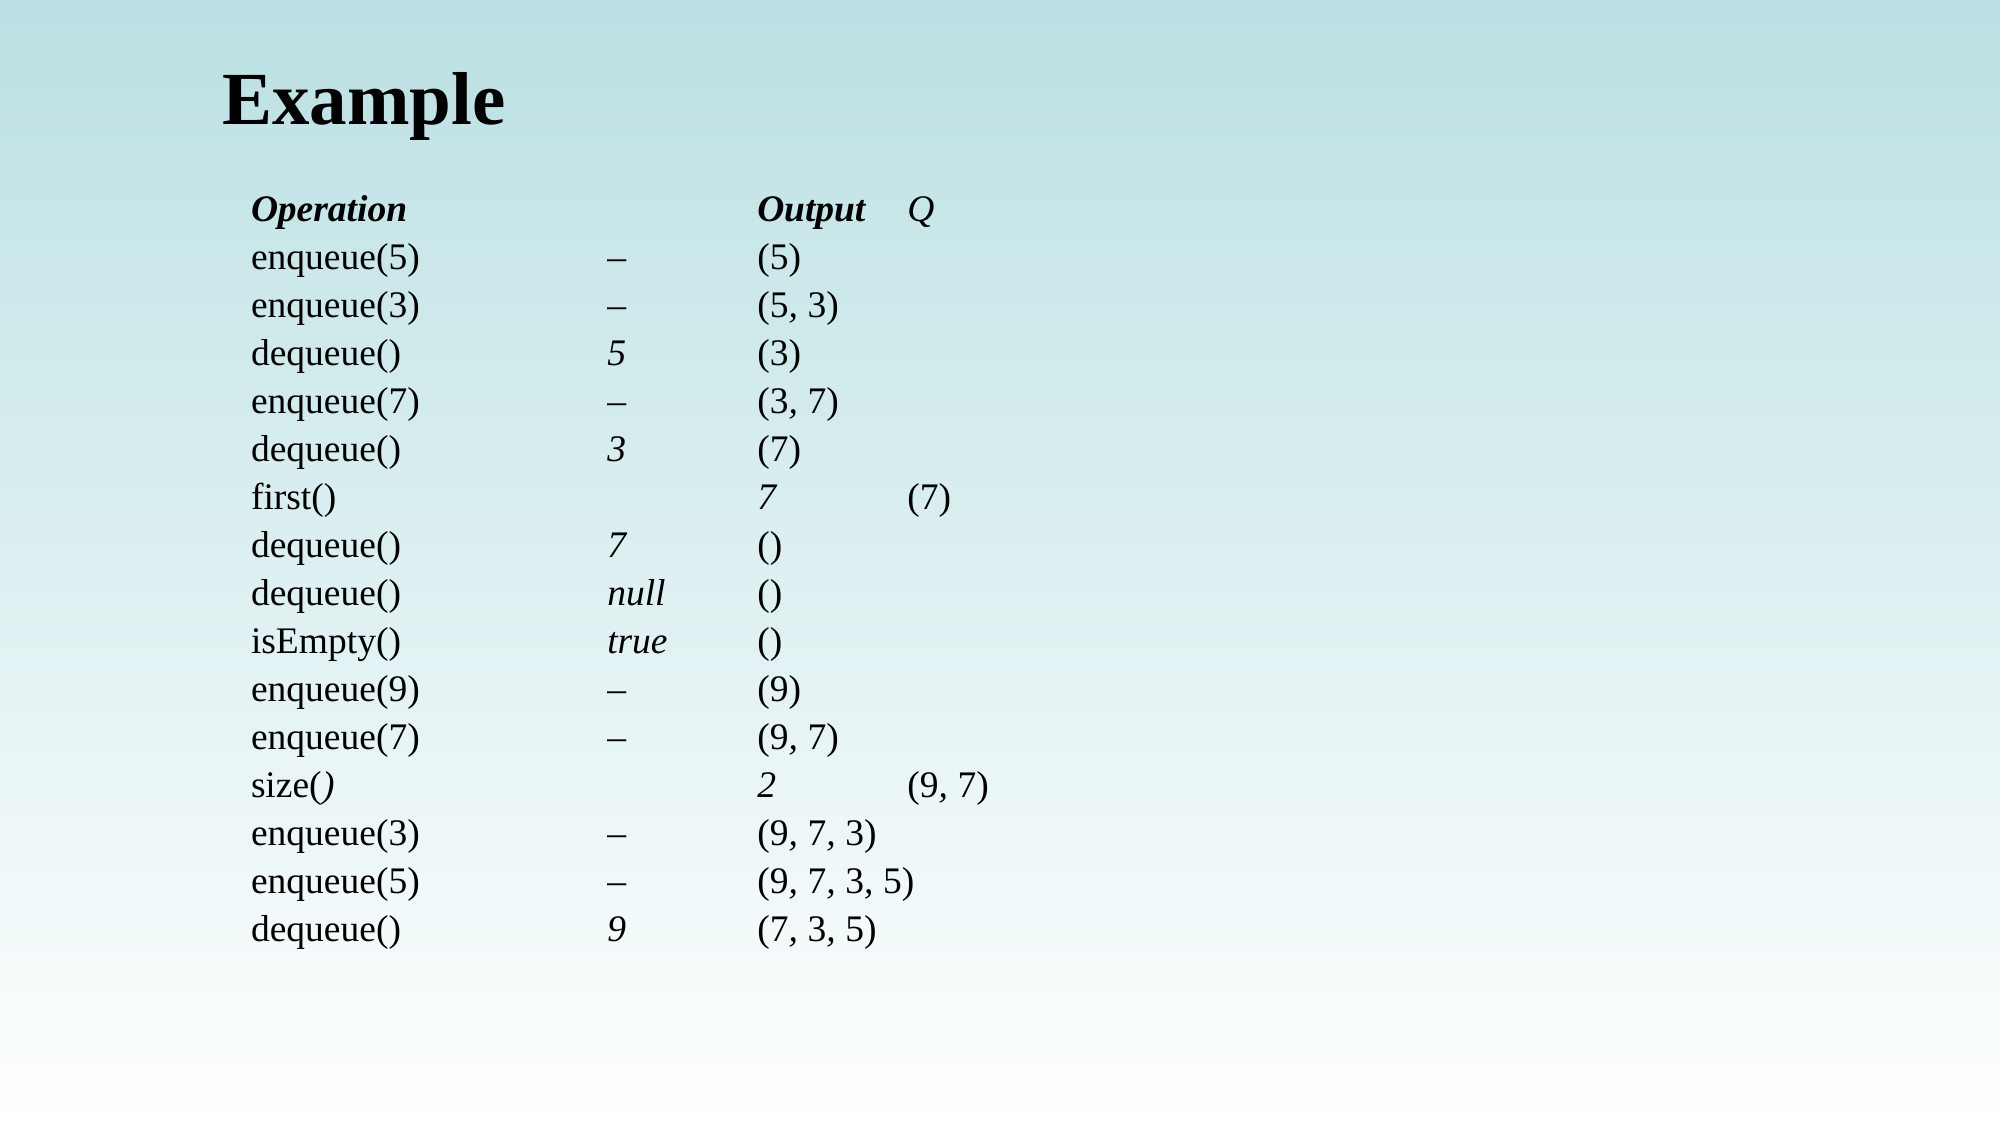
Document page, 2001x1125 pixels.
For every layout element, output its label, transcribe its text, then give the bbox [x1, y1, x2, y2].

title Example [207, 27, 1625, 163]
list Operation Output Q enqueue(5) – (5) enqueue(3) – (5, 3) dequeue() 5 (3) enqueue(7) – (3, 7) dequeue() 3 (7) first() 7 (7) dequeue() 7 () dequeue() null () isEmpty() true () enqueue(9) – (9) enqueue(7) – (9, 7) size() 2 (9, 7) enqueue(3) – (9, 7, 3) enqueue(5) – (9, 7, 3, 5) dequeue() 9 (7, 3, 5) [236, 181, 1663, 1050]
